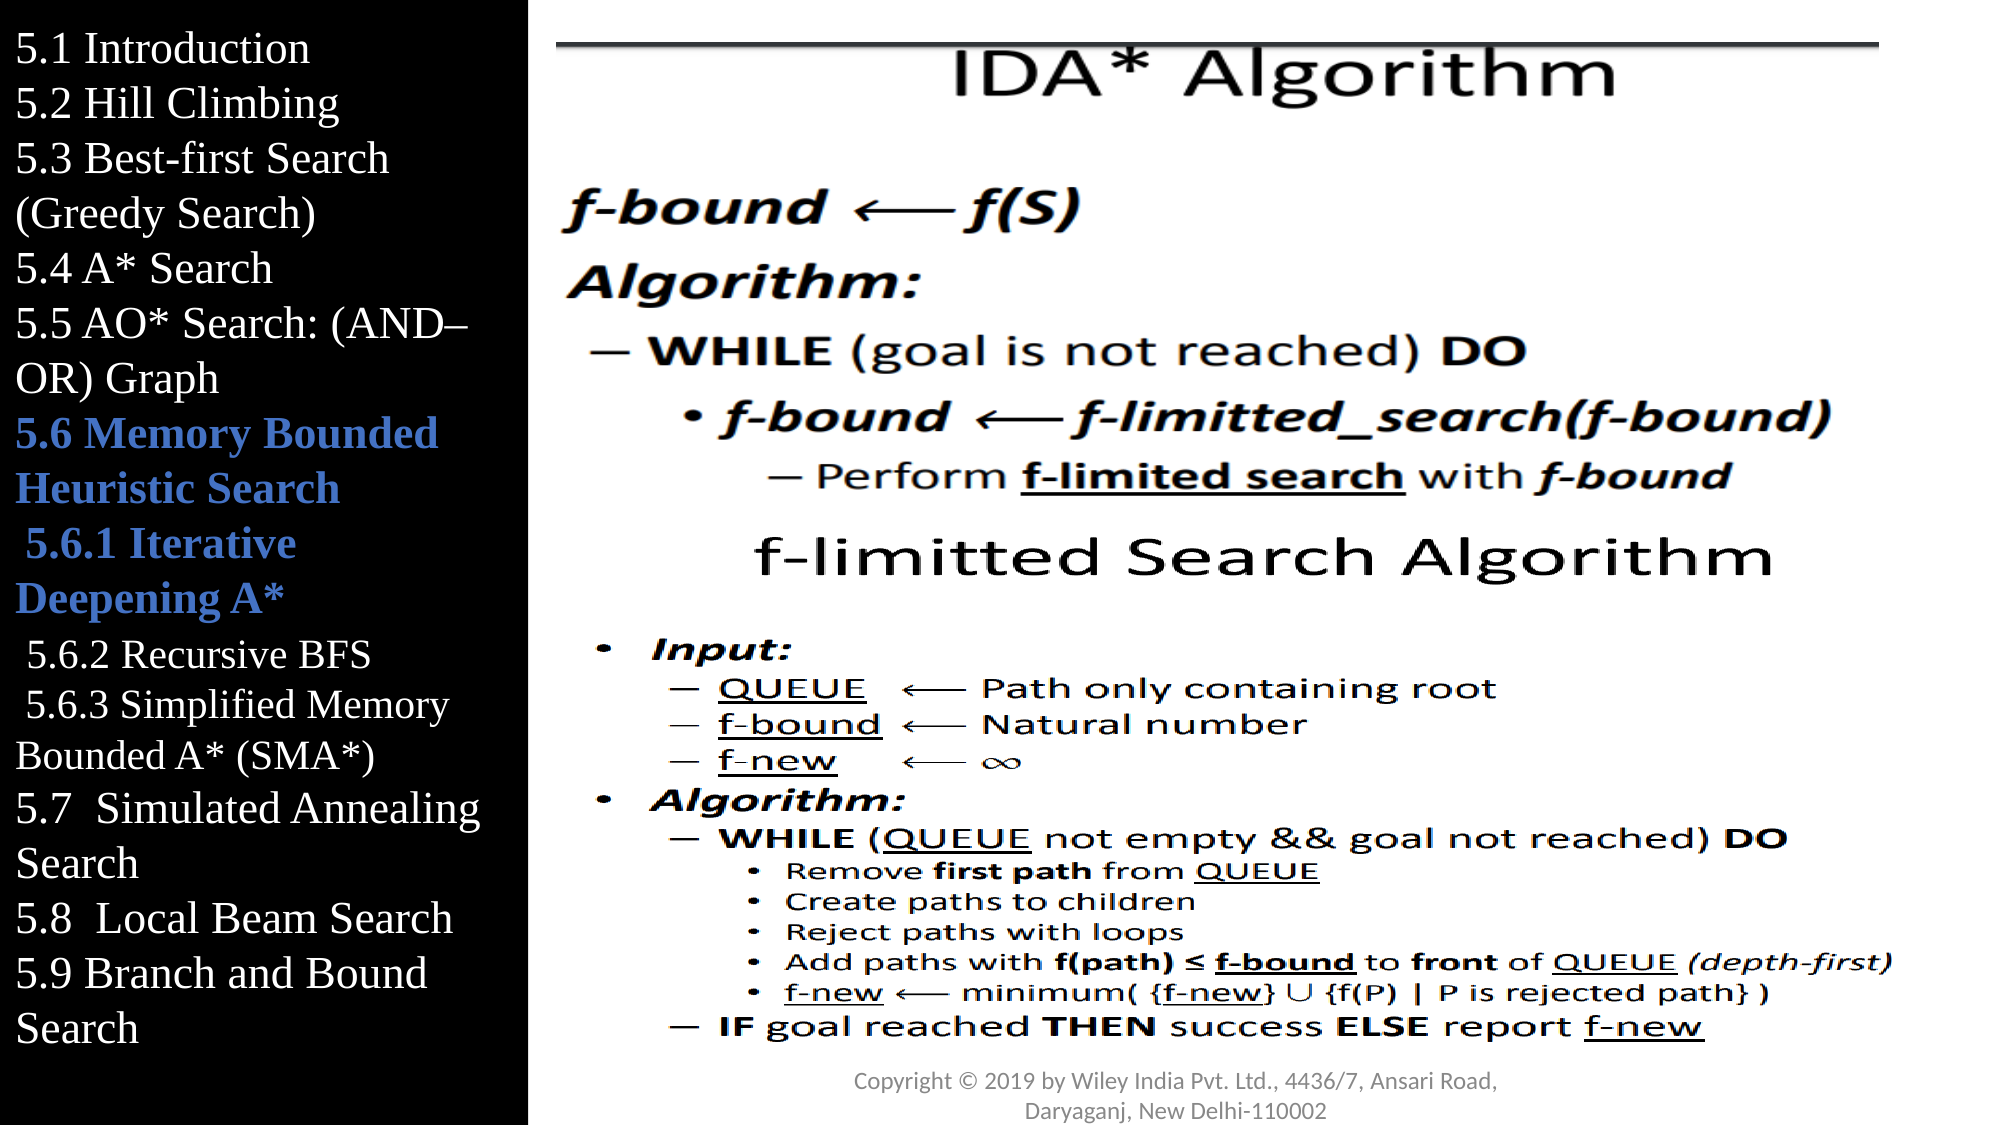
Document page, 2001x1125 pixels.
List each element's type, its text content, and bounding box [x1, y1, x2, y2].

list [556, 42, 1879, 500]
picture [556, 501, 1900, 1043]
footer Copyright © 2019 by Wiley India Pvt. Ltd., 4436/7, Ansari Road, Daryaganj, New Delhi-110002 [838, 1065, 1514, 1125]
text_box 5.1 Introduction 5.2 Hill Climbing 5.3 Best-first Search (Greedy Search) 5.4 A* Search 5.5 AO* Search: (AND–OR) Graph 5.6 Memory Bounded Heuristic Search 5.6.1 Iterative Deepening A* 5.6.2 Recursive BFS 5.6.3 Simplified Memory Bounded A* (SMA*) 5.7 Simulated Annealing Search 5.8 Local Beam Search 5.9 Branch and Bound Search [0, 0, 529, 1125]
